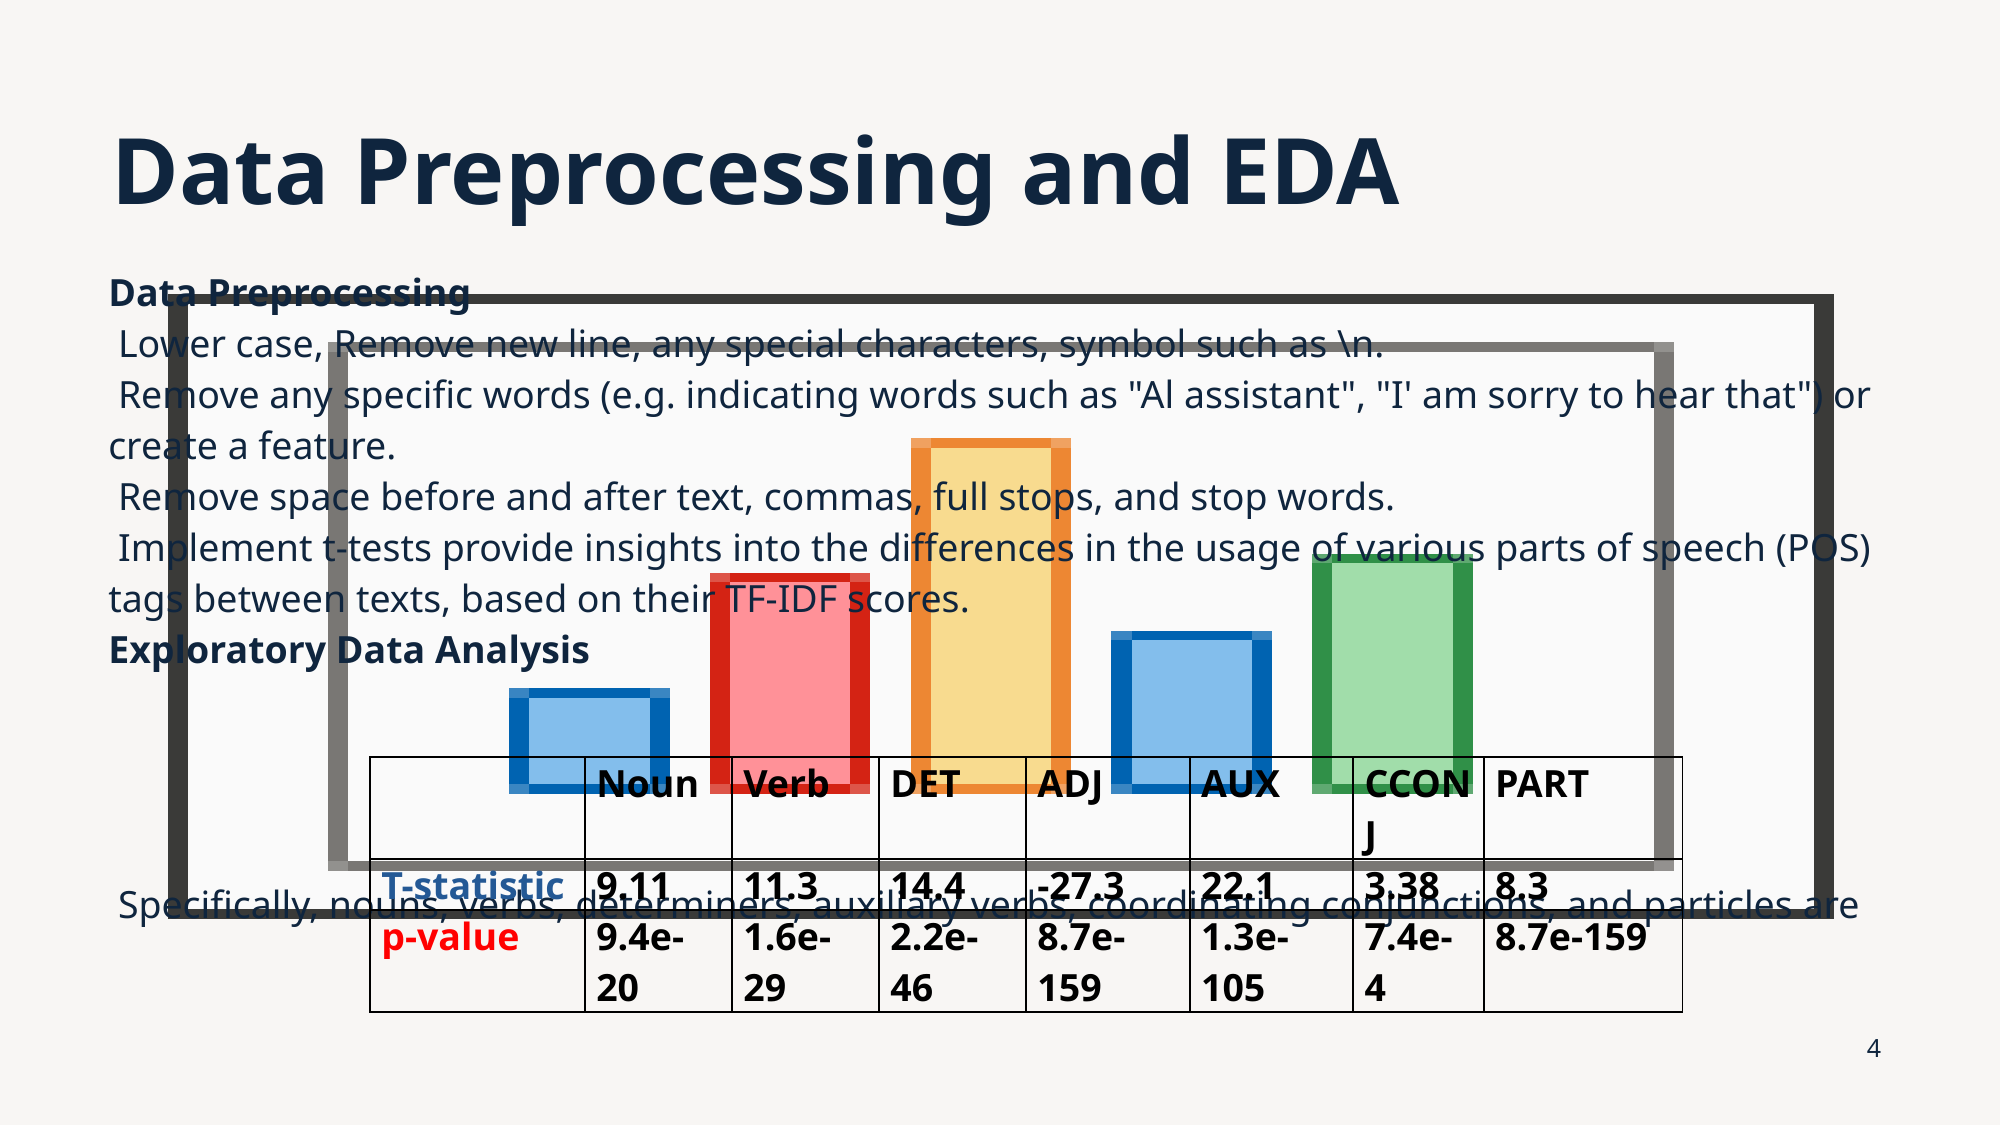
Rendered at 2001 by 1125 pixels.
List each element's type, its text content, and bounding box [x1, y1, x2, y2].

table_cell 11.3 [733, 860, 878, 909]
table_cell -27.3 [1027, 860, 1189, 909]
table_cell T-statistic [371, 860, 584, 909]
table_cell 14.4 [880, 860, 1025, 909]
table_header ADJ [1027, 758, 1189, 858]
table_cell 8.3 [1485, 860, 1682, 909]
table_cell 8.7e-159 [1027, 911, 1189, 1011]
table_header AUX [1191, 758, 1352, 858]
table_header PART [1485, 758, 1682, 858]
table_header DET [880, 758, 1025, 858]
table_cell 3.38 [1354, 860, 1483, 909]
table_cell 9.11 [586, 860, 731, 909]
text_box Data Preprocessing Lower case, Remove new line, any special characters, symbol such as \n. Remove any specific words (e.g. indicating words such as "Al assistant", "I' am sorry to hear that") or create a feature. Remove space before and after text, commas, full stops, and stop words. Implement t-tests provide insights into the differences in the usage of various parts of speech (POS) tags between texts, based on their TF-IDF scores. Exploratory Data Analysis Specifically, nouns, verbs, determiners, auxiliary verbs, coordinating conjunctions, and particles are used more prominently in texts generated by human. [108, 266, 1895, 948]
title Data Preprocessing and EDA [96, 83, 1822, 267]
table_header Noun [586, 758, 731, 858]
table_cell 1.3e-105 [1191, 911, 1352, 1011]
table_cell 7.4e-4 [1354, 911, 1483, 1011]
table_header CCONJ [1354, 758, 1483, 858]
table_header Verb [733, 758, 878, 858]
table_cell 1.6e-29 [733, 911, 878, 1011]
table_cell 9.4e-20 [586, 911, 731, 1011]
table_cell 8.7e-159 [1485, 911, 1682, 1011]
table_header [371, 758, 584, 858]
table_cell 2.2e-46 [880, 911, 1025, 1011]
slide_number 4 [1836, 1020, 1912, 1080]
table_cell 22.1 [1191, 860, 1352, 909]
table_cell p-value [371, 911, 584, 1011]
